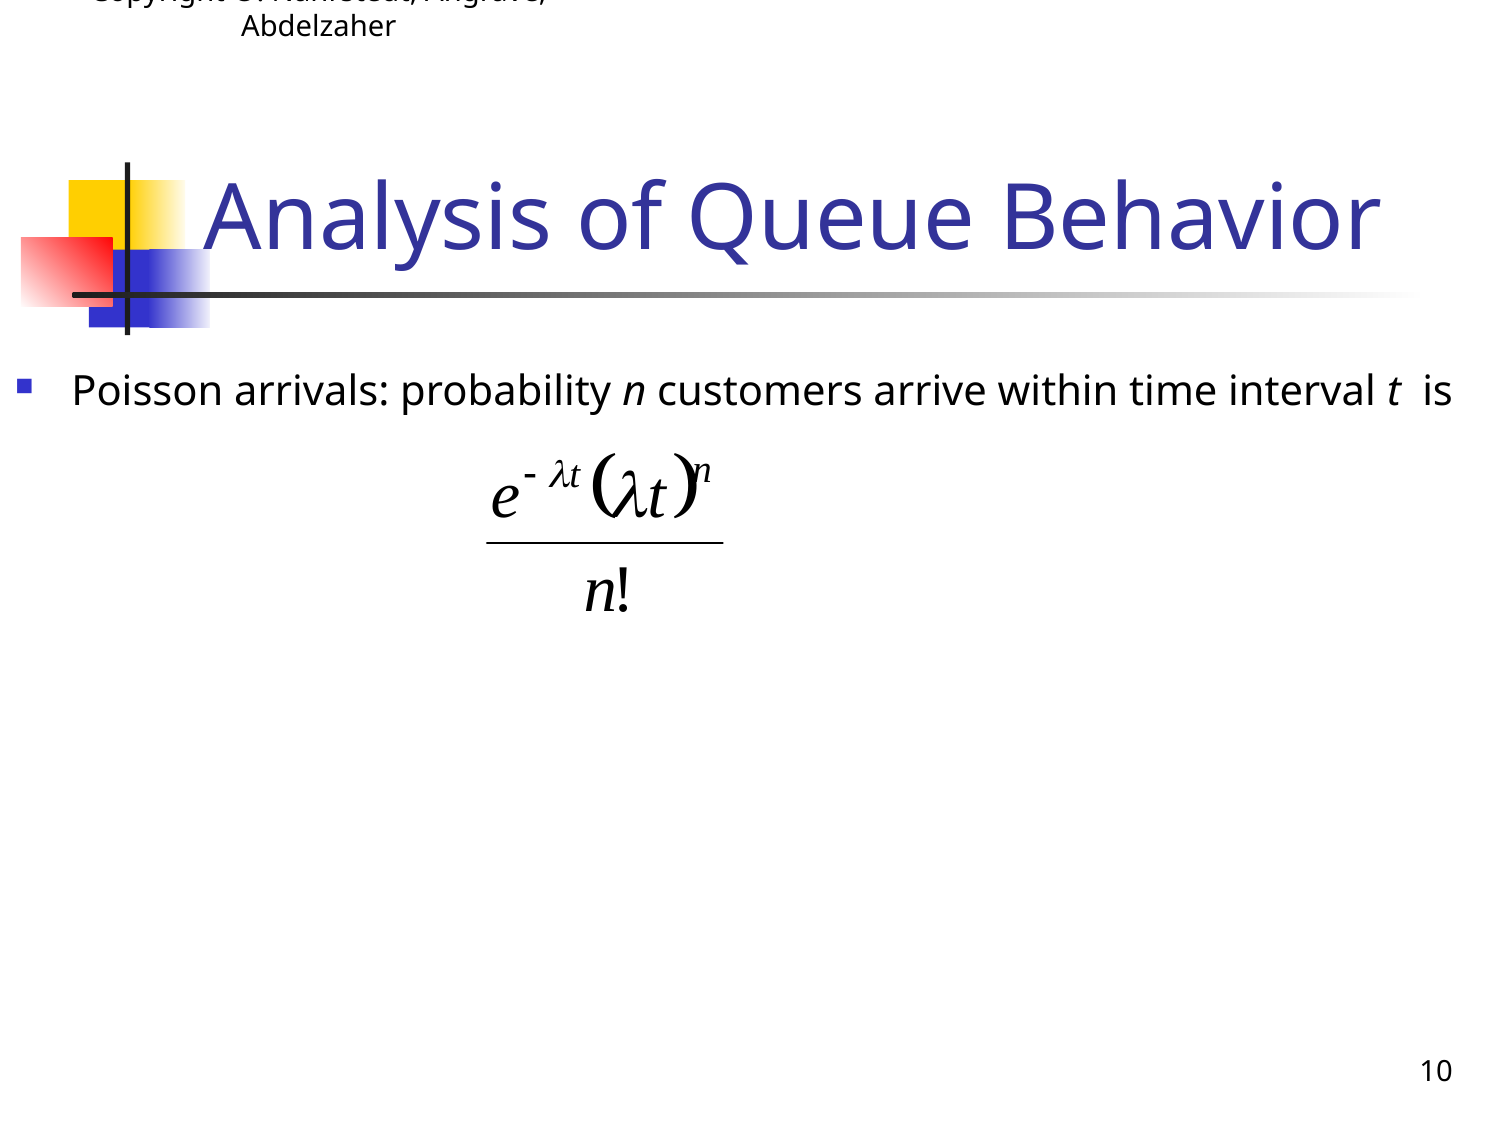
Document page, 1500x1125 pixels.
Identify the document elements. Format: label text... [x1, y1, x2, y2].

footer Copyright ©: Nahrstedt, Angrave, Abdelzaher [0, 0, 638, 51]
title Analysis of Queue Behavior [188, 34, 1468, 249]
slide_number 10 [1154, 1023, 1468, 1100]
list Poisson arrivals: probability n customers arrive within time interval t is [0, 249, 1488, 926]
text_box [475, 437, 738, 627]
